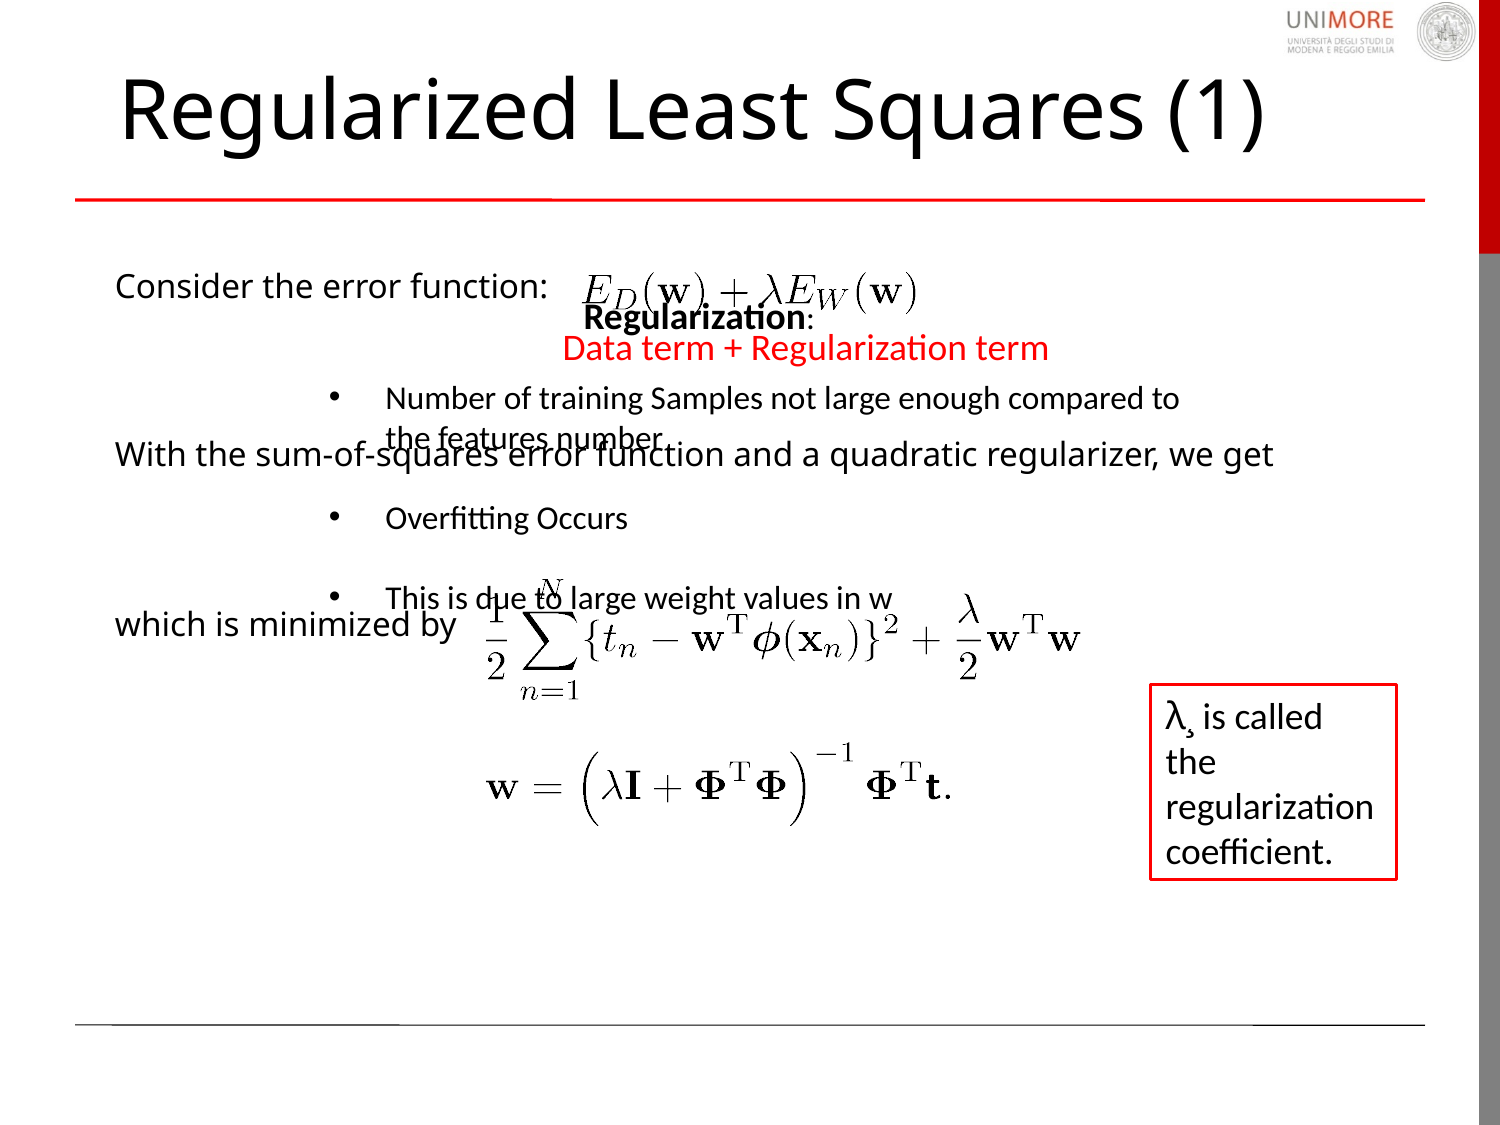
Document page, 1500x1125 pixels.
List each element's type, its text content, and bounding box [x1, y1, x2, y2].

picture [482, 575, 1083, 701]
text_box λ¸ is called the regularization coefficient. [1150, 684, 1397, 880]
text_box Regularization: Number of training Samples not large enough compared to the features number Overfitting Occurs This is due to large weight values in w [164, 284, 1235, 664]
picture [1283, 2, 1479, 62]
picture [482, 739, 954, 827]
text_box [547, 270, 1216, 377]
title Regularized Least Squares (1) [103, 59, 1397, 166]
list Consider the error function: With the sum-of-squares error function and a quadratic regularizer, we get which is minimized by [99, 262, 1400, 1005]
